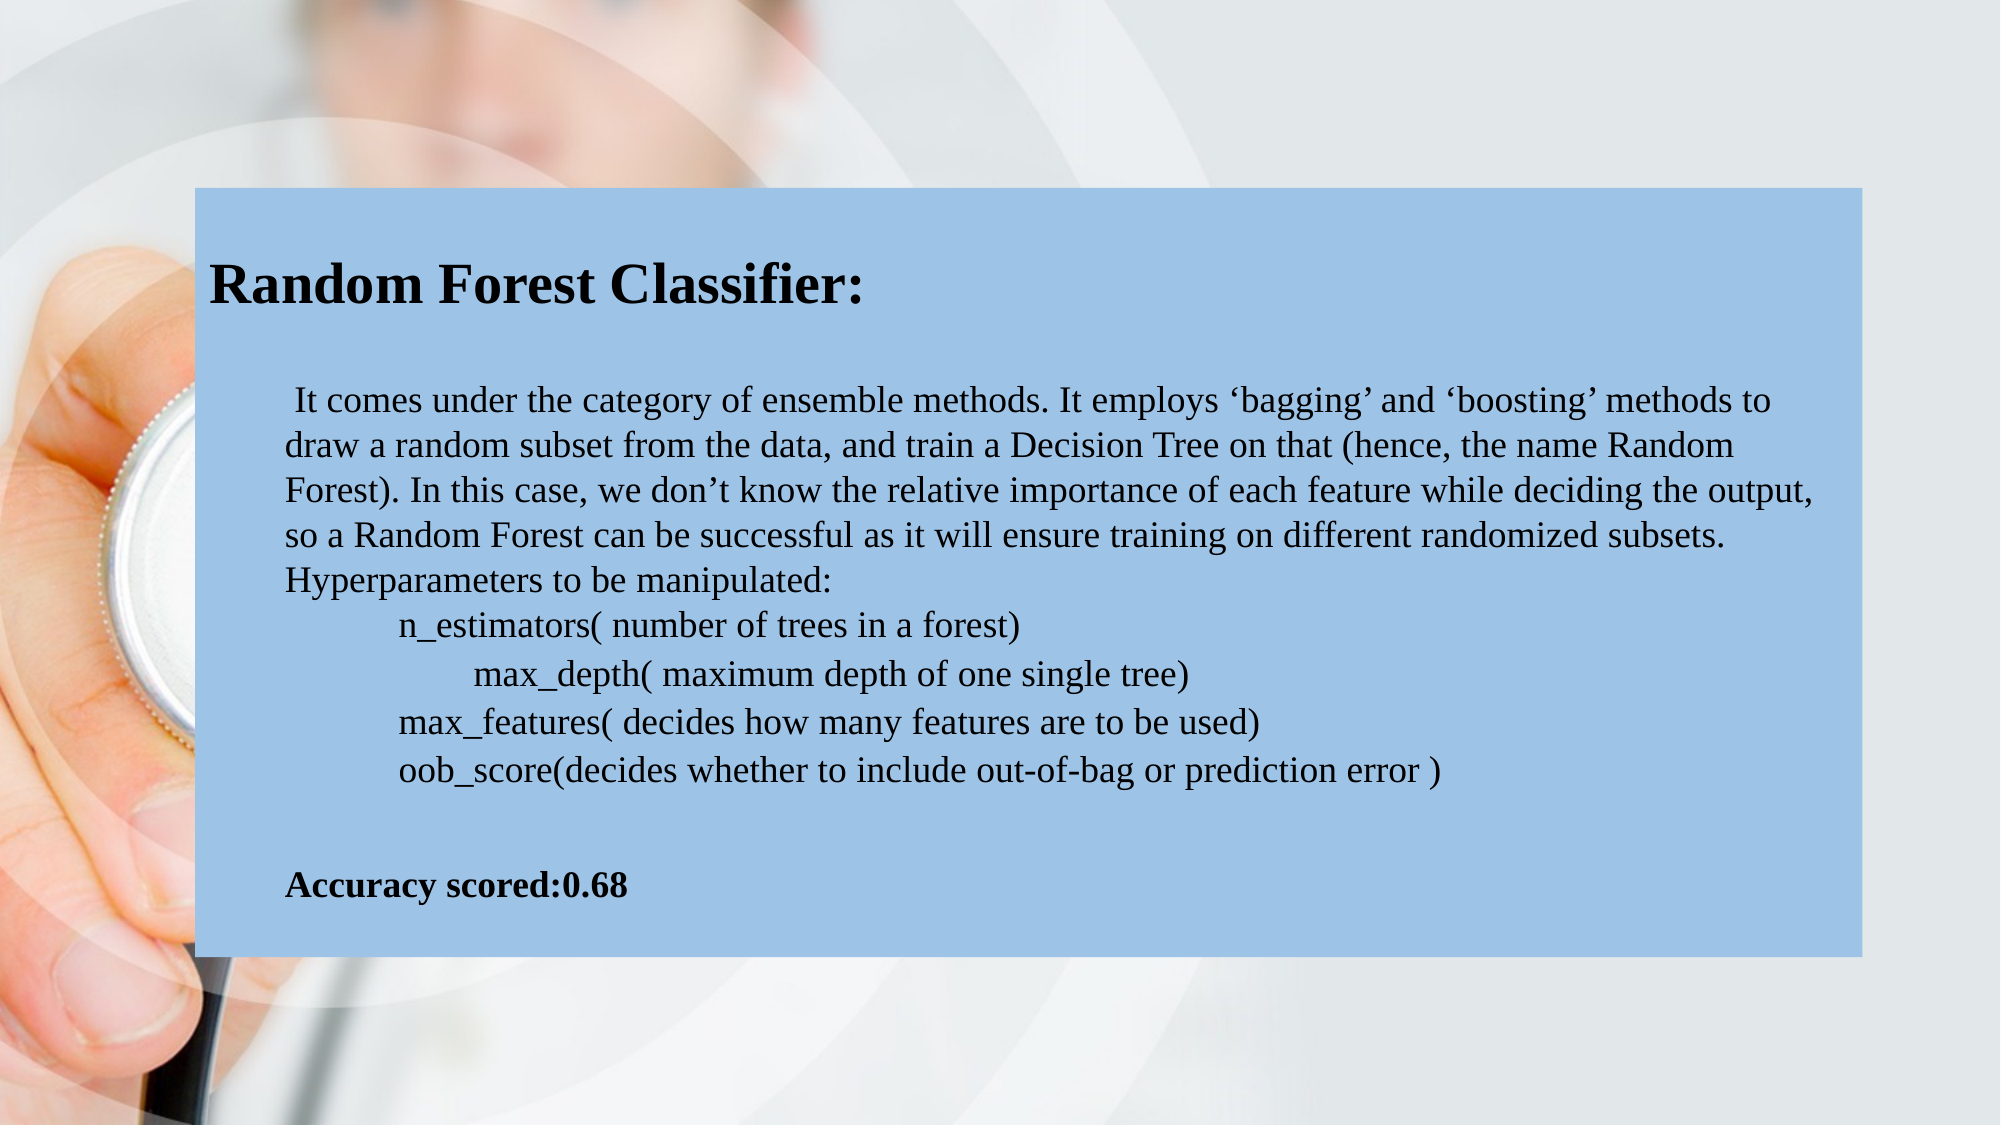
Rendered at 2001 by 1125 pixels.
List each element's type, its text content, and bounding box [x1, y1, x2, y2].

text_box Random Forest Classifier: It comes under the category of ensemble methods. It employs ‘bagging’ and ‘boosting’ methods to draw a random subset from the data, and train a Decision Tree on that (hence, the name Random Forest). In this case, we don’t know the relative importance of each feature while deciding the output, so a Random Forest can be successful as it will ensure training on different randomized subsets. Hyperparameters to be manipulated:  n_estimators( number of trees in a forest)  max_depth( maximum depth of one single tree)  max_features( decides how many features are to be used)  oob_score(decides whether to include out-of-bag or prediction error ) Accuracy scored:0.68 [195, 187, 1863, 958]
picture [0, 0, 2001, 1125]
